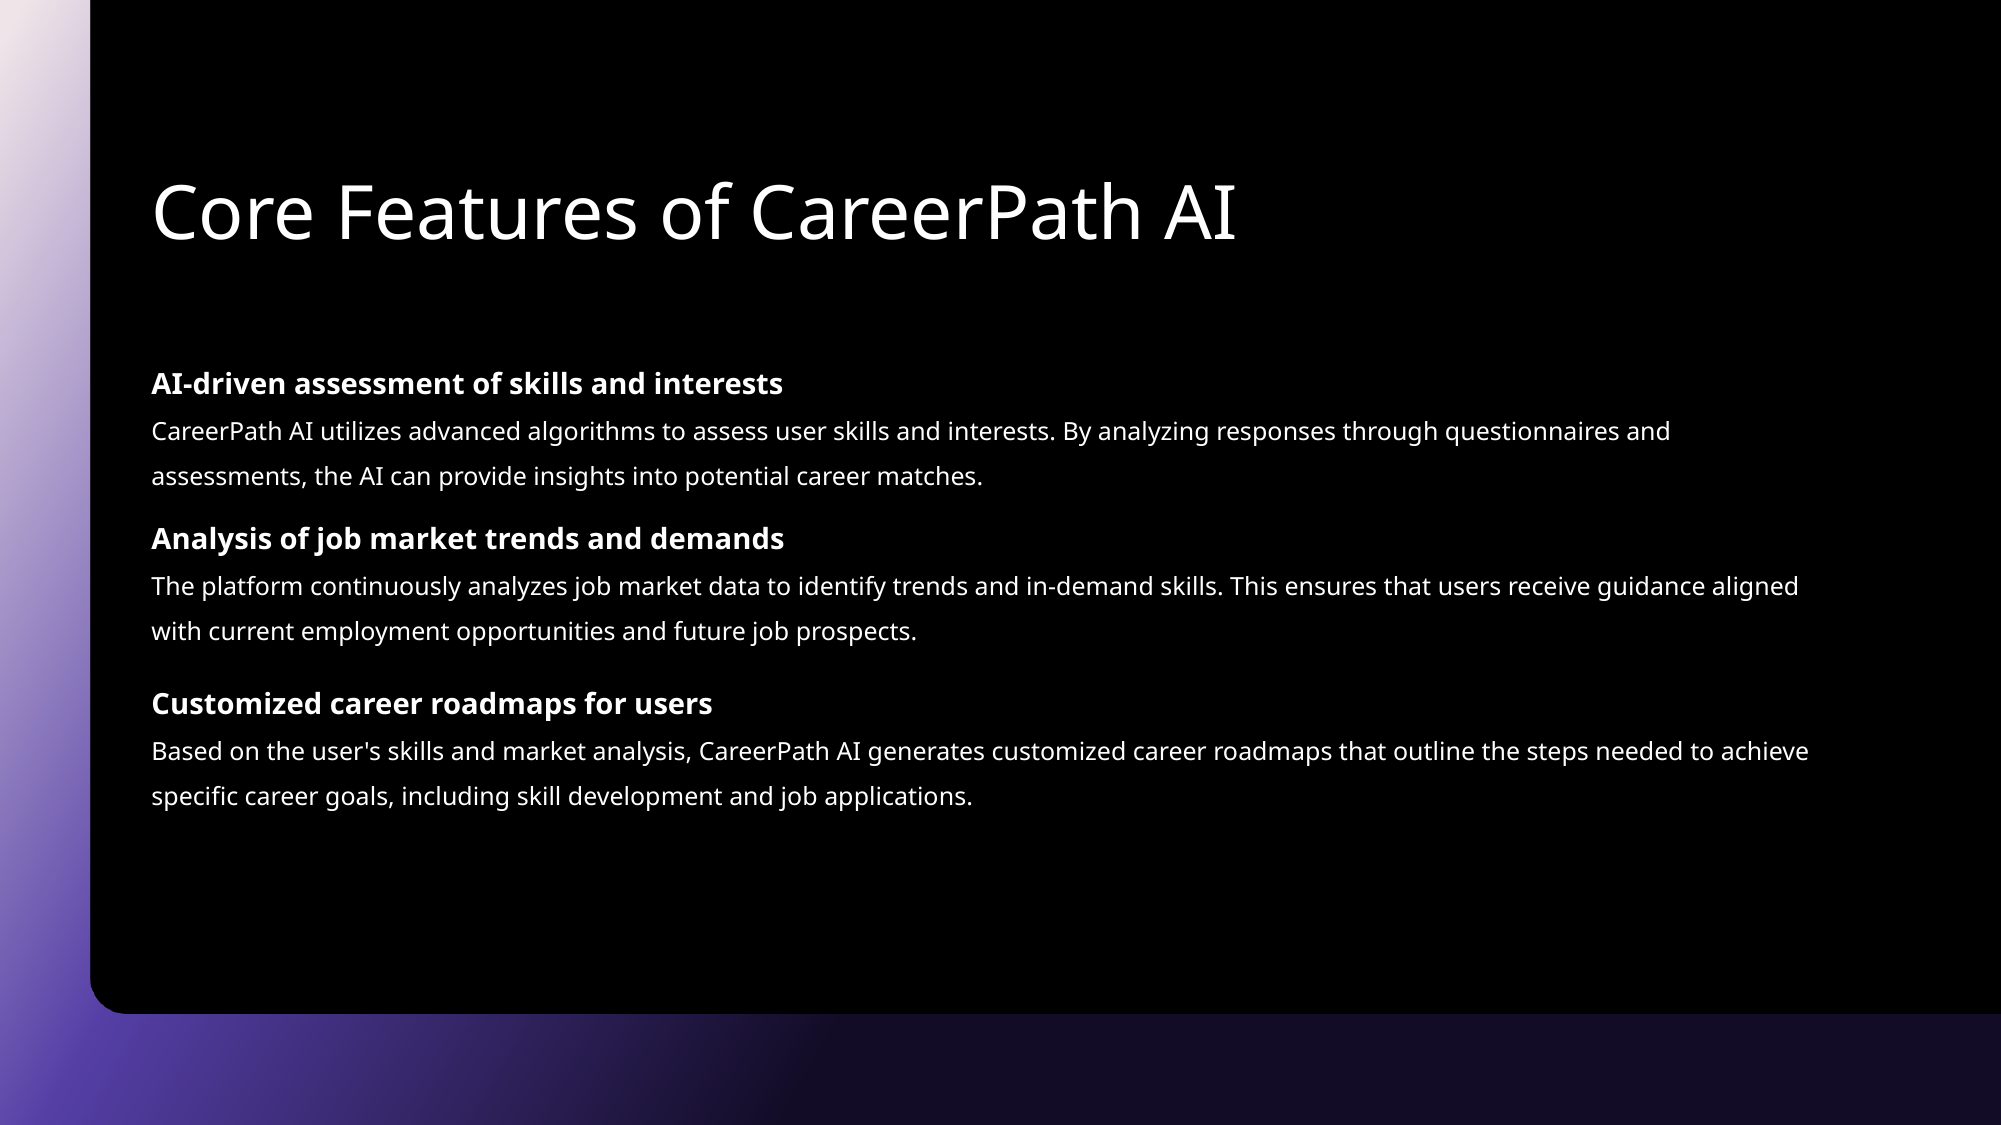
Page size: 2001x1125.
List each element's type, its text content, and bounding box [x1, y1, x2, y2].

text_box Core Features of CareerPath AI AI-driven assessment of skills and interests CareerPath AI utilizes advanced algorithms to assess user skills and interests. By analyzing responses through questionnaires and assessments, the AI can provide insights into potential career matches. [151, 149, 1806, 491]
text_box Analysis of job market trends and demands The platform continuously analyzes job market data to identify trends and in-demand skills. This ensures that users receive guidance aligned with current employment opportunities and future job prospects. [151, 514, 1853, 646]
text_box [0, 0, 2000, 1125]
text_box Customized career roadmaps for users Based on the user's skills and market analysis, CareerPath AI generates customized career roadmaps that outline the steps needed to achieve specific career goals, including skill development and job applications. [151, 679, 1861, 811]
